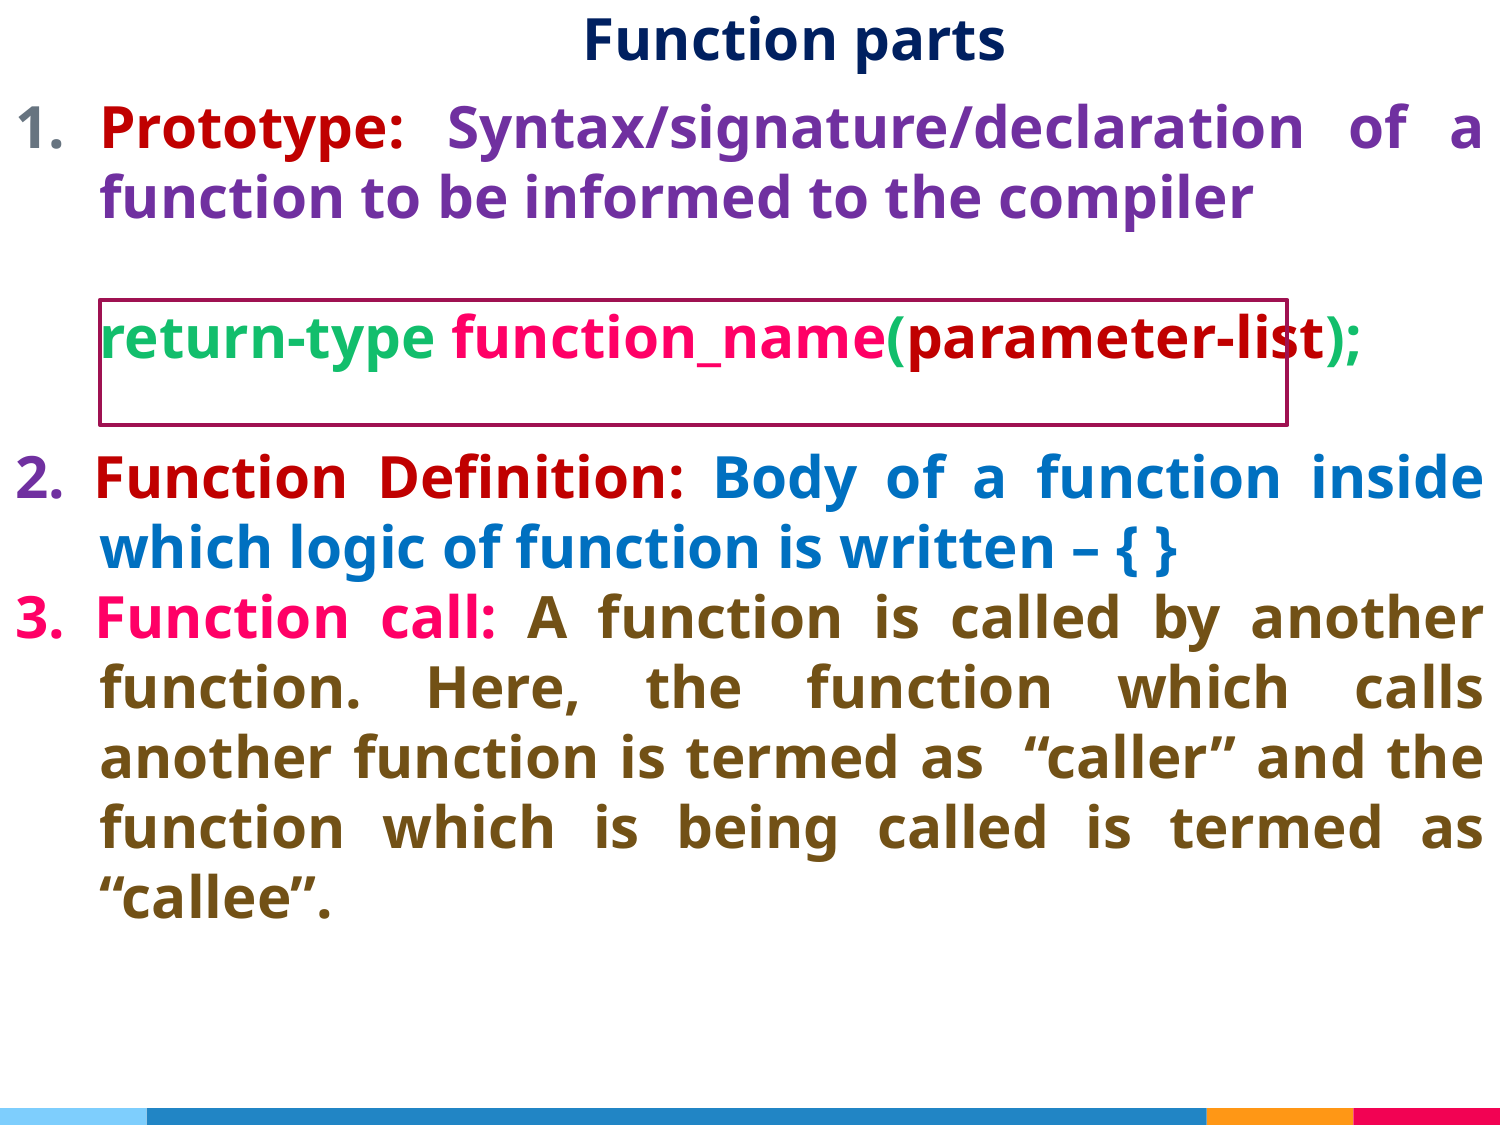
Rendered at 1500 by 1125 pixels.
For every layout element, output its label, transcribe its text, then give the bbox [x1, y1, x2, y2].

list Prototype: Syntax/signature/declaration of a function to be informed to the compiler return-type function_name(parameter-list); 2. Function Definition: Body of a function inside which logic of function is written – { } 3. Function call: A function is called by another function. Here, the function which calls another function is termed as “caller” and the function which is being called is termed as “callee”. [0, 75, 1500, 238]
text_box [98, 298, 1289, 427]
title Function parts [251, 10, 1338, 75]
